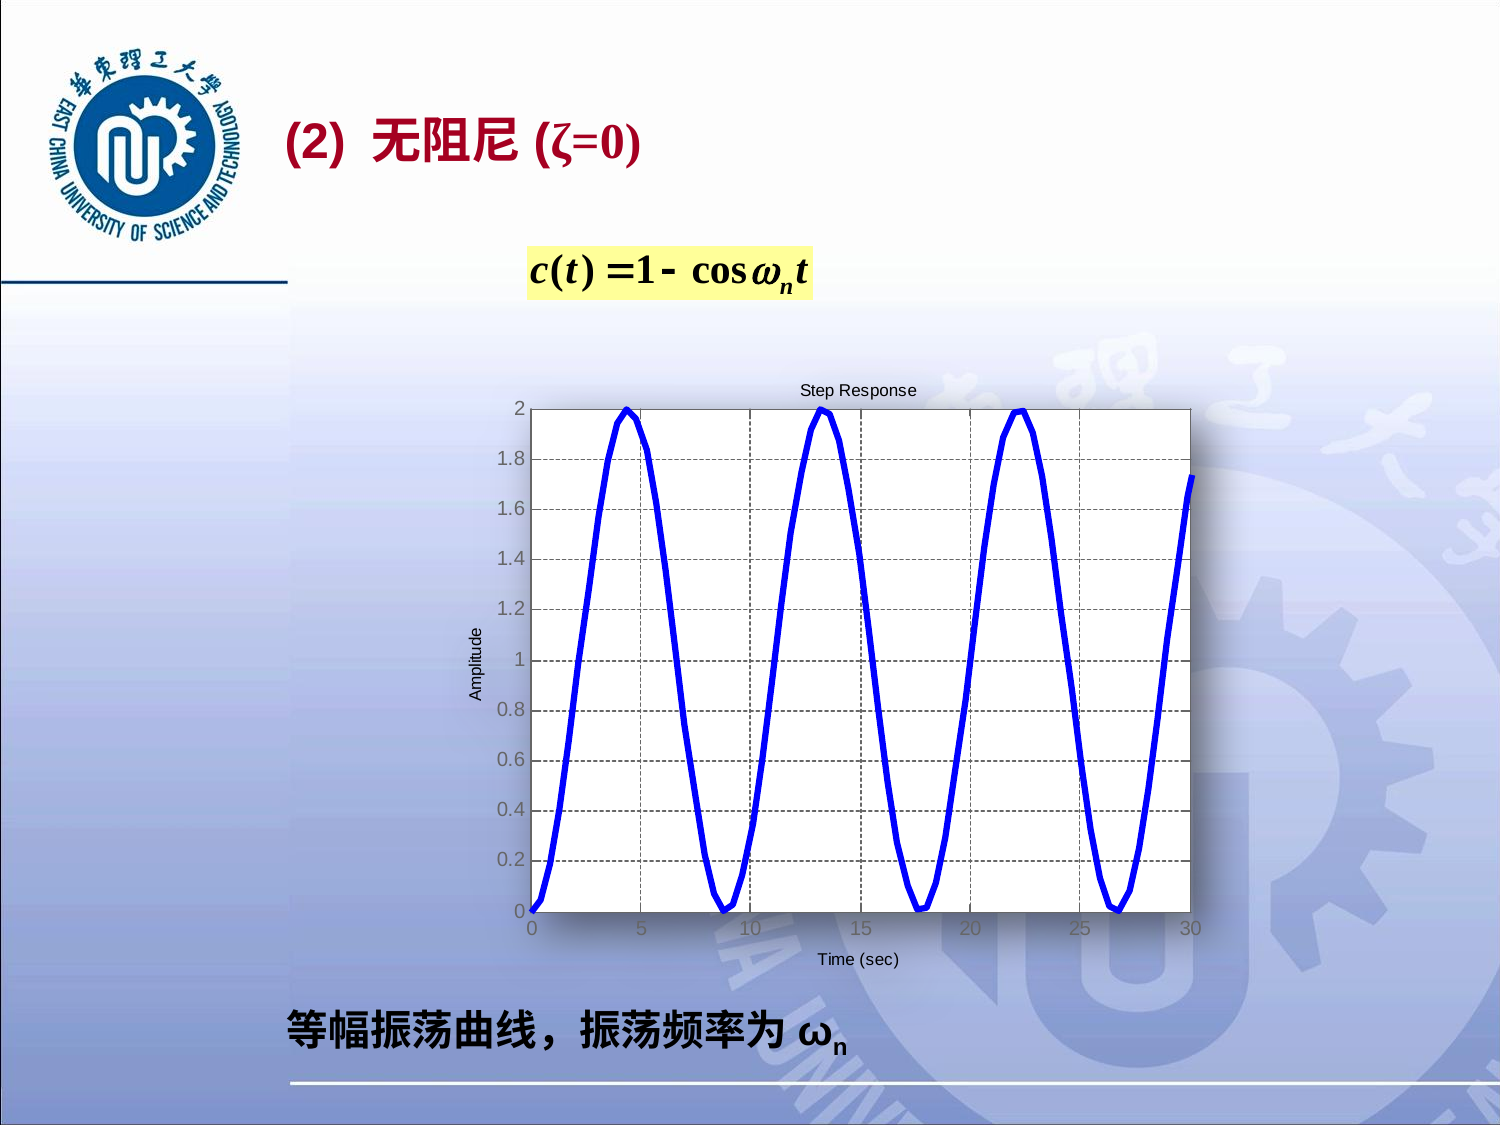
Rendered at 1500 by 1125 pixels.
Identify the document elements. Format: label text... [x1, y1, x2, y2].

text_box 等幅振荡曲线，振荡频率为ωn [271, 996, 863, 1068]
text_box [527, 245, 813, 301]
picture [0, 0, 1500, 1125]
title (2) 无阻尼(ζ=0) [269, 44, 1426, 233]
